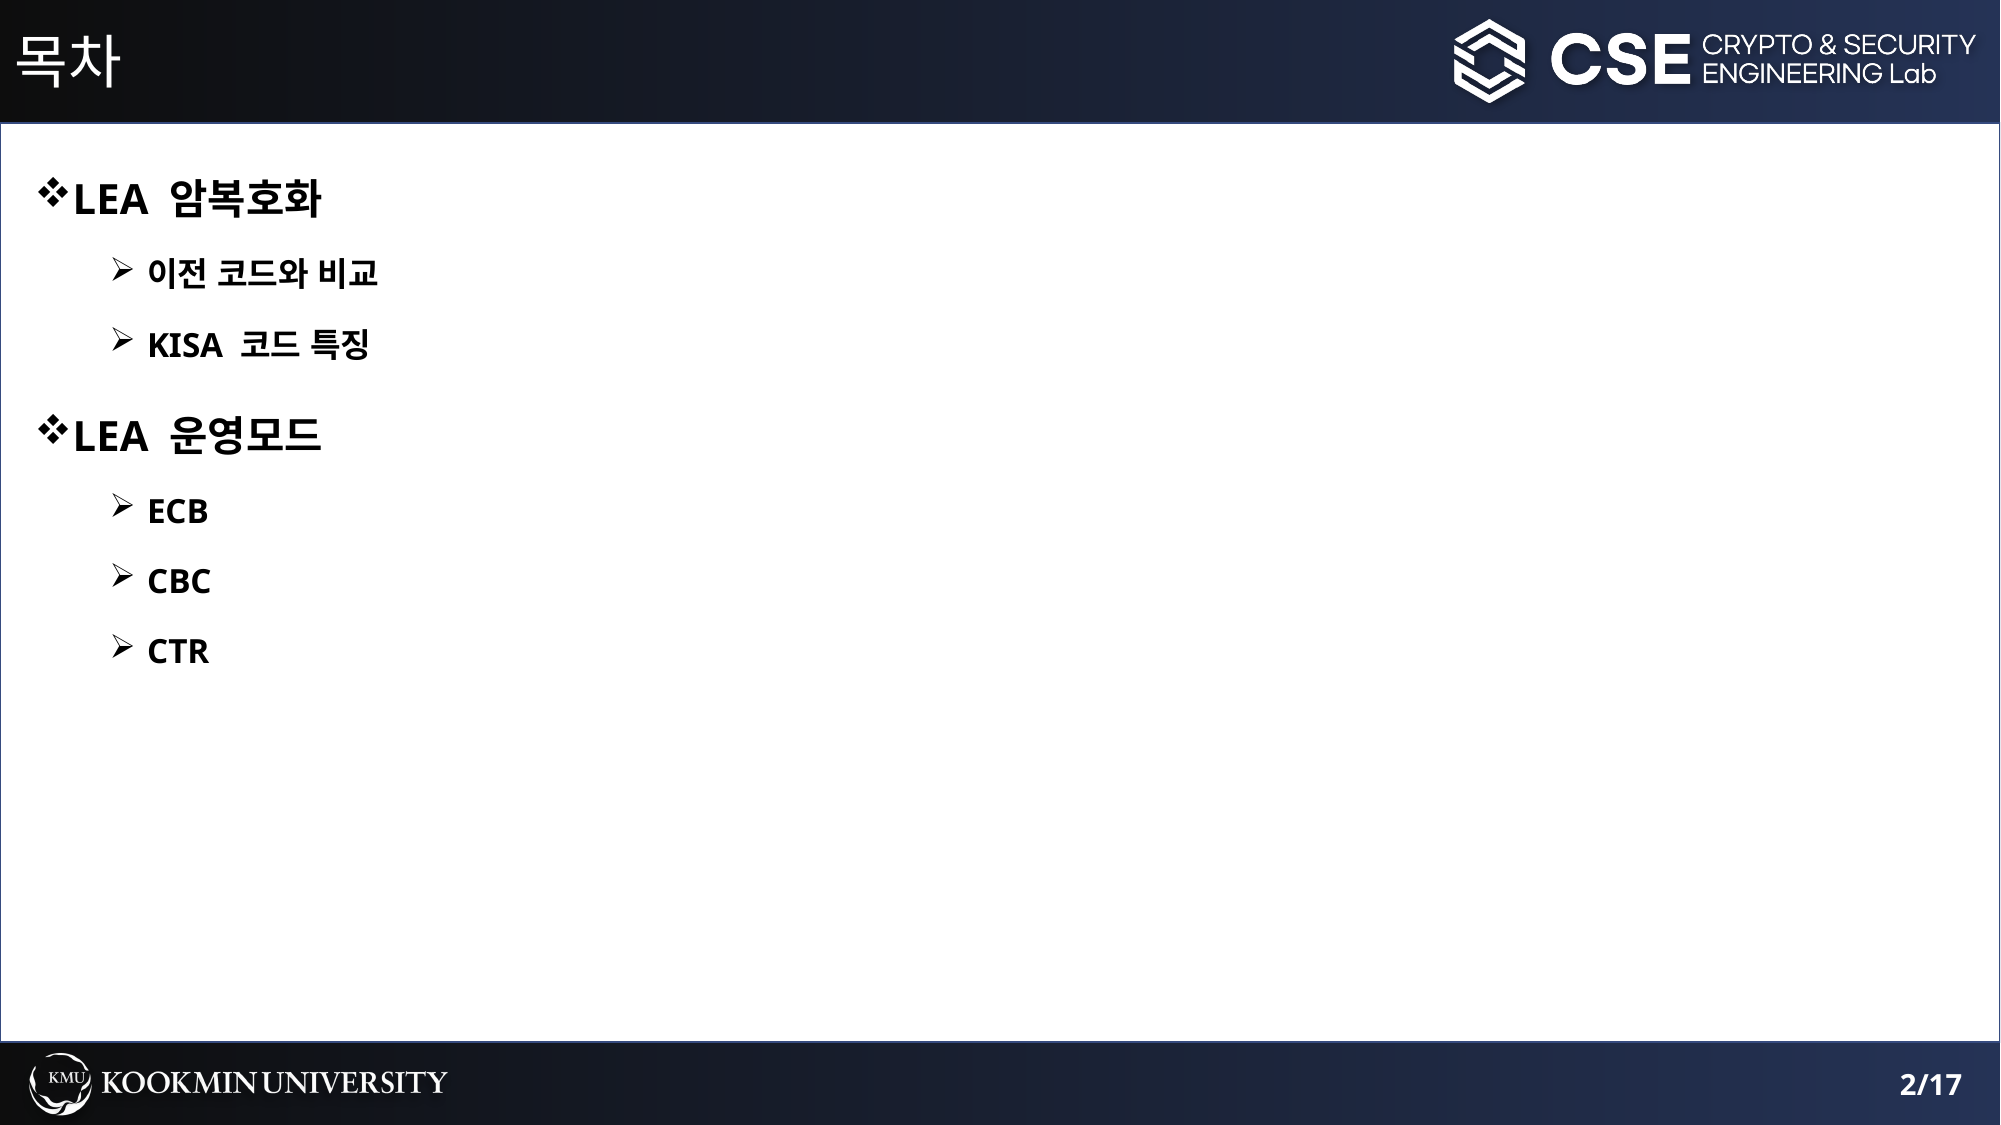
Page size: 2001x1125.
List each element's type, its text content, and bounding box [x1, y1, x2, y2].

text_box [26, 149, 1974, 1012]
title 목차 [0, 0, 1771, 122]
picture [1771, 19, 1978, 103]
list LEA 암복호화 이전 코드와 비교 KISA 코드 특징 LEA 운영모드 ECB CBC CTR [19, 140, 1981, 1024]
